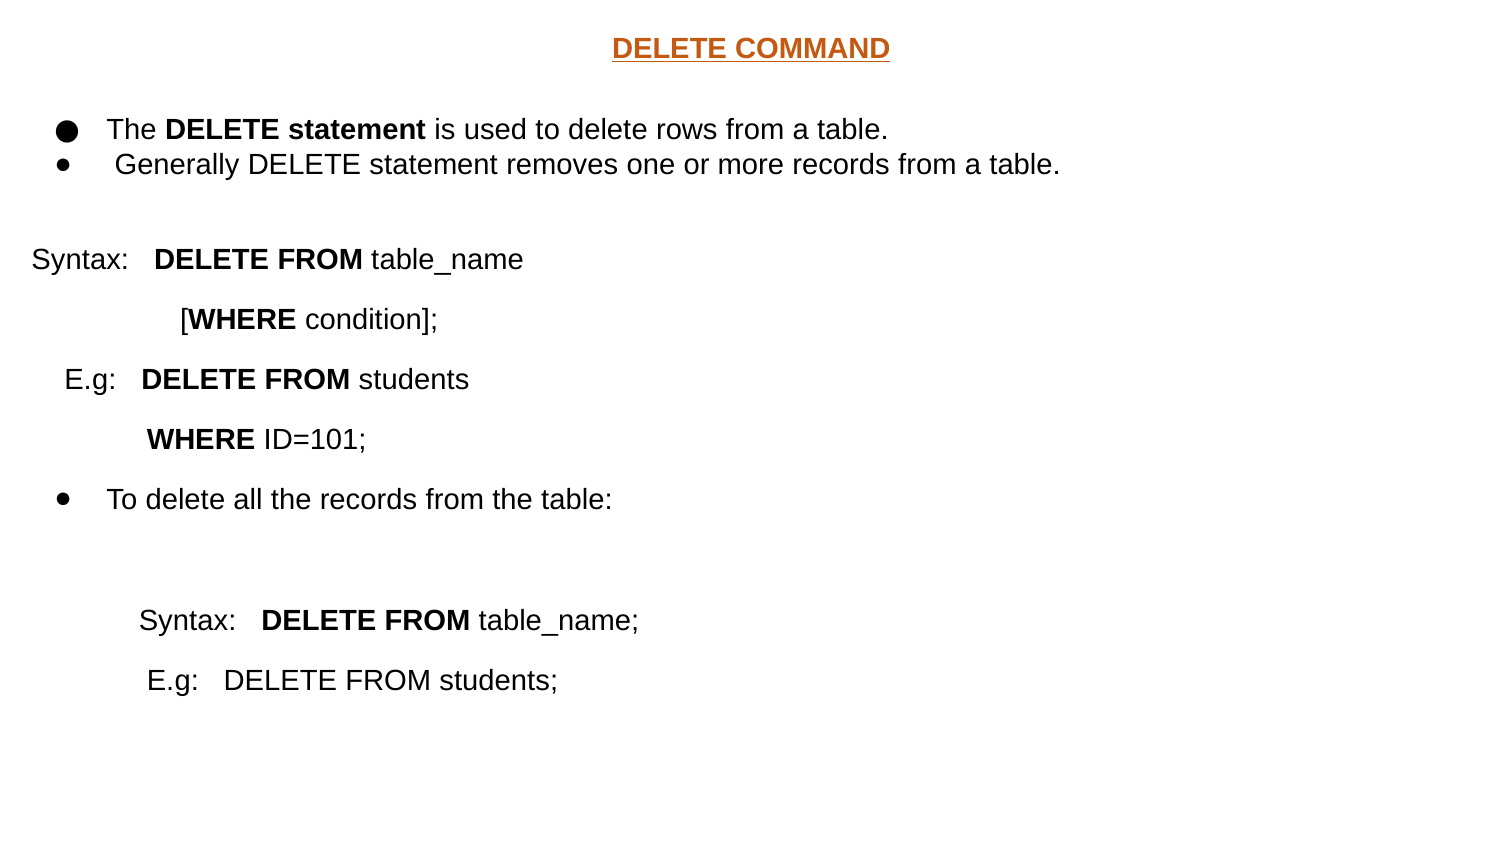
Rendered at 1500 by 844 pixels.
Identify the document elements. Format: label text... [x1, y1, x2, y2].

text_box DELETE COMMAND [16, 14, 1487, 80]
text_box The DELETE statement is used to delete rows from a table. Generally DELETE statement removes one or more records from a table. Syntax: DELETE FROM table_name [WHERE condition]; E.g: DELETE FROM students WHERE ID=101; To delete all the records from the table: Syntax: DELETE FROM table_name; E.g: DELETE FROM students; [16, 95, 1487, 747]
